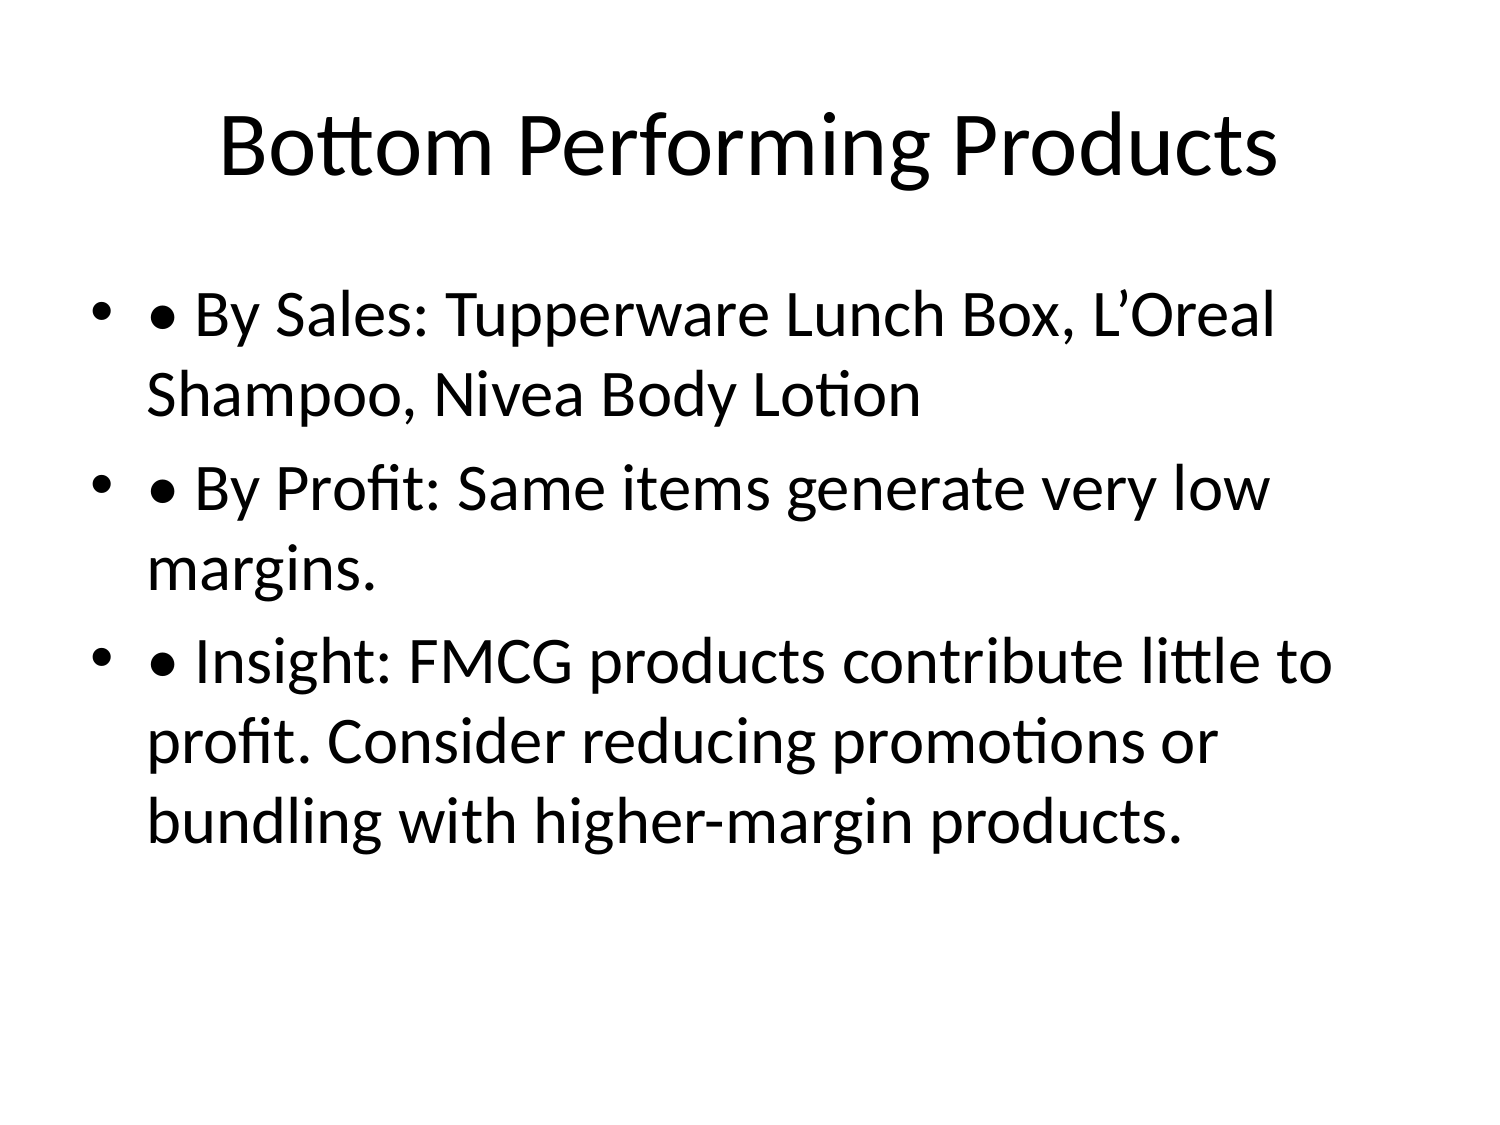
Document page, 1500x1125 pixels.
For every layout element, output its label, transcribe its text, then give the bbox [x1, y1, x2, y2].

title Bottom Performing Products [75, 45, 1425, 233]
list • By Sales: Tupperware Lunch Box, L’Oreal Shampoo, Nivea Body Lotion • By Profit: Same items generate very low margins. • Insight: FMCG products contribute little to profit. Consider reducing promotions or bundling with higher-margin products. [75, 262, 1425, 1005]
